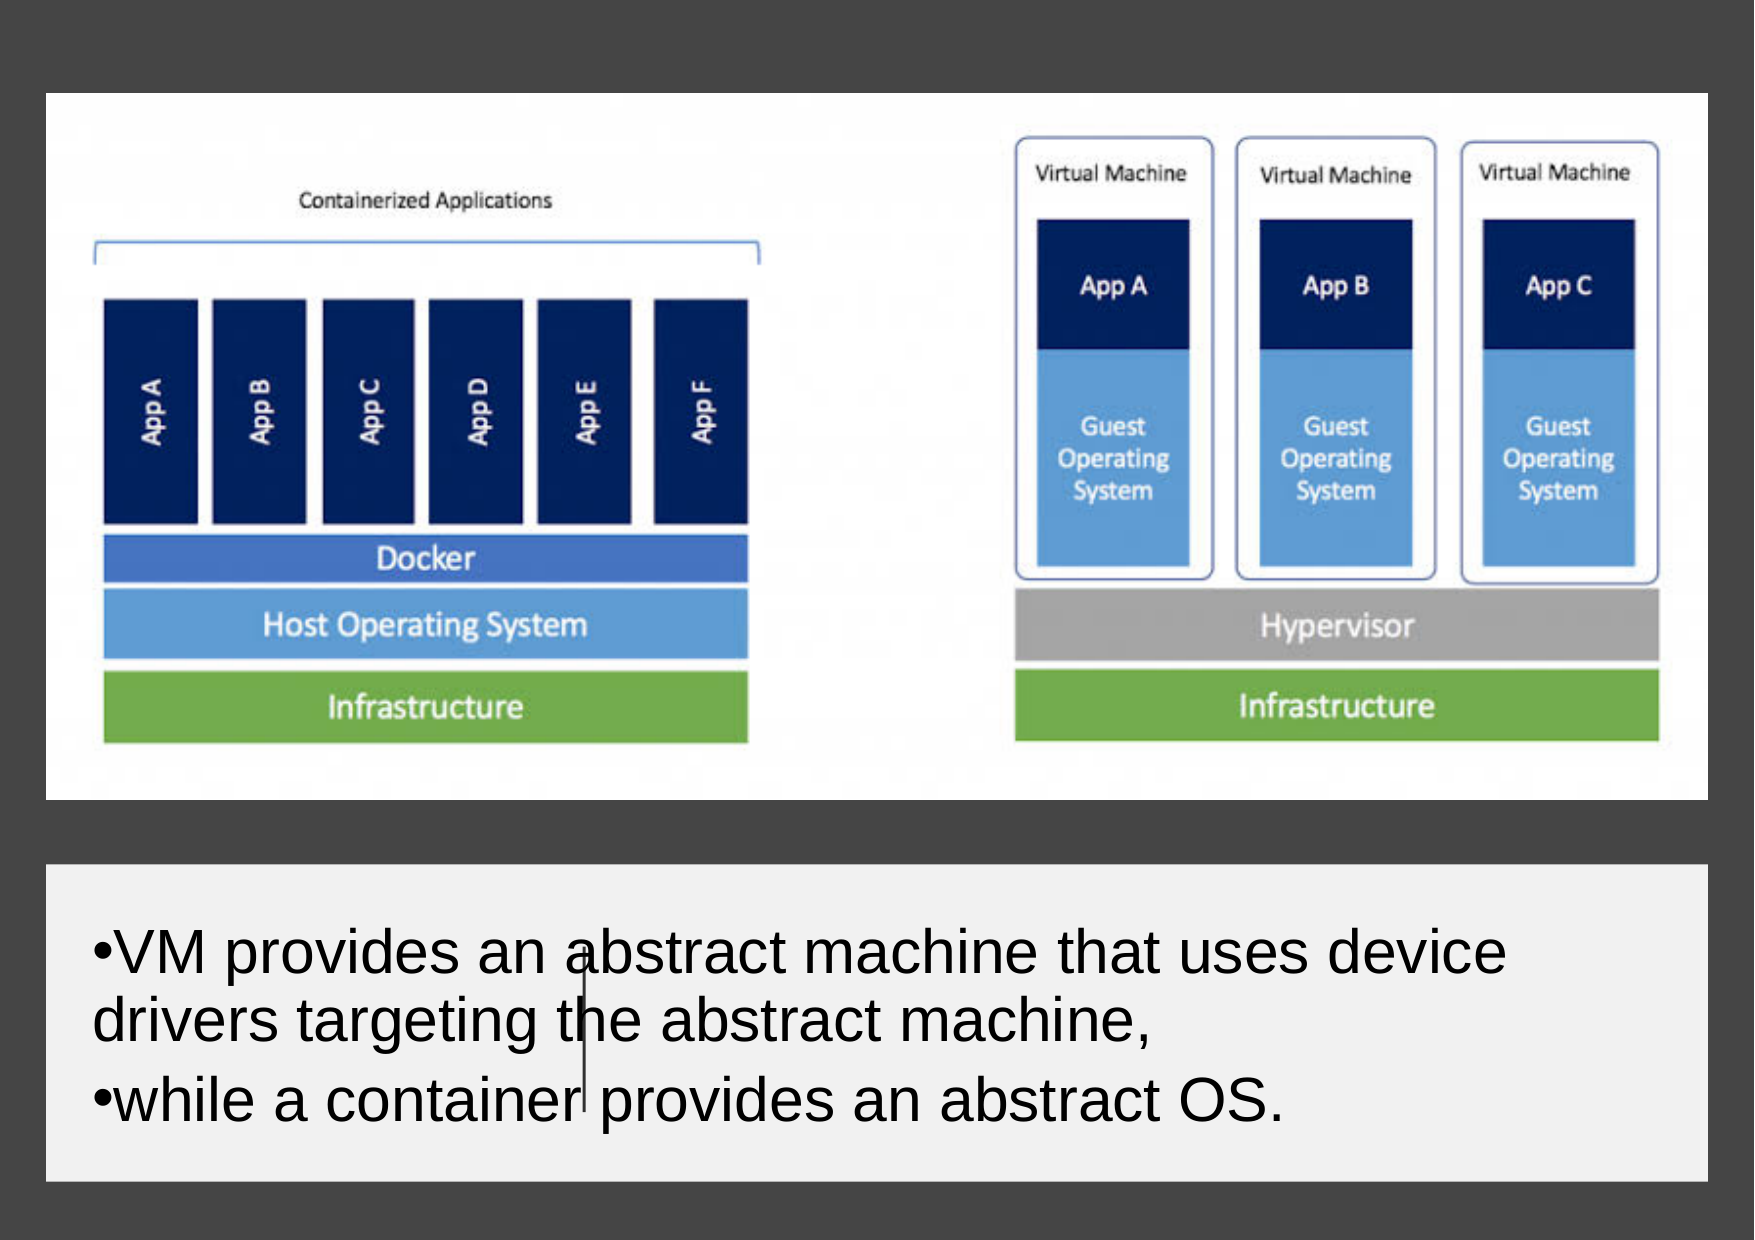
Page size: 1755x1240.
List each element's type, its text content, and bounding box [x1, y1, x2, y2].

text_box [0, 0, 1755, 1240]
picture [45, 93, 1708, 801]
text_box VM provides an abstract machine that uses device drivers targeting the abstract machine, while a container provides an abstract OS. [77, 905, 1677, 1149]
text_box [44, 862, 1710, 1184]
